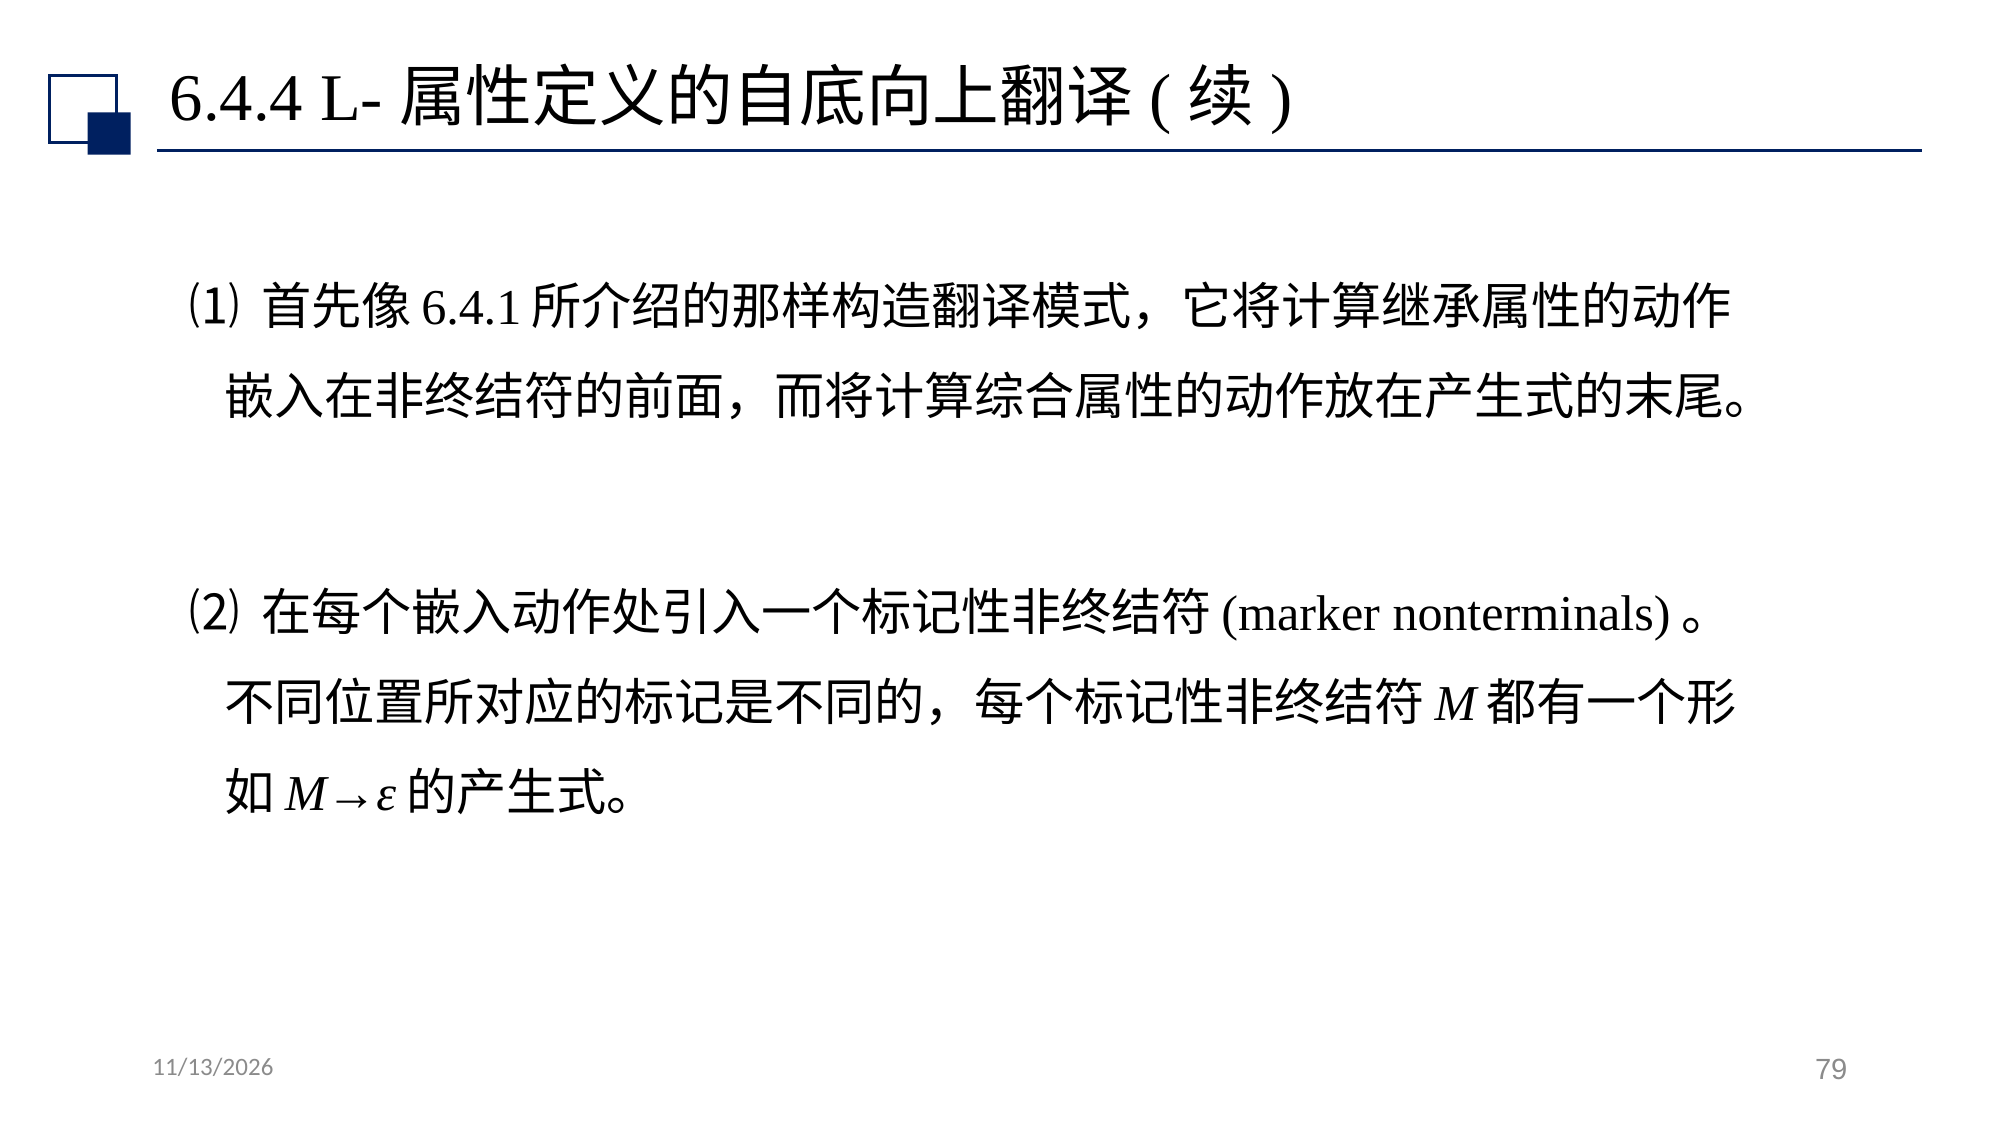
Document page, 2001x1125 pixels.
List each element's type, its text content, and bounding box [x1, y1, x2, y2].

slide_number 79 [1412, 1042, 1863, 1103]
title 6.4.4 L-属性定义的自底向上翻译(续) [154, 50, 1880, 143]
list ⑴ 首先像6.4.1所介绍的那样构造翻译模式，它将计算继承属性的动作嵌入在非终结符的前面，而将计算综合属性的动作放在产生式的末尾。 ⑵ 在每个嵌入动作处引入一个标记性非终结符(marker nonterminals)。不同位置所对应的标记是不同的，每个标记性非终结符M都有一个形如M→ε的产生式。 [174, 236, 1780, 914]
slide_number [137, 1042, 588, 1103]
